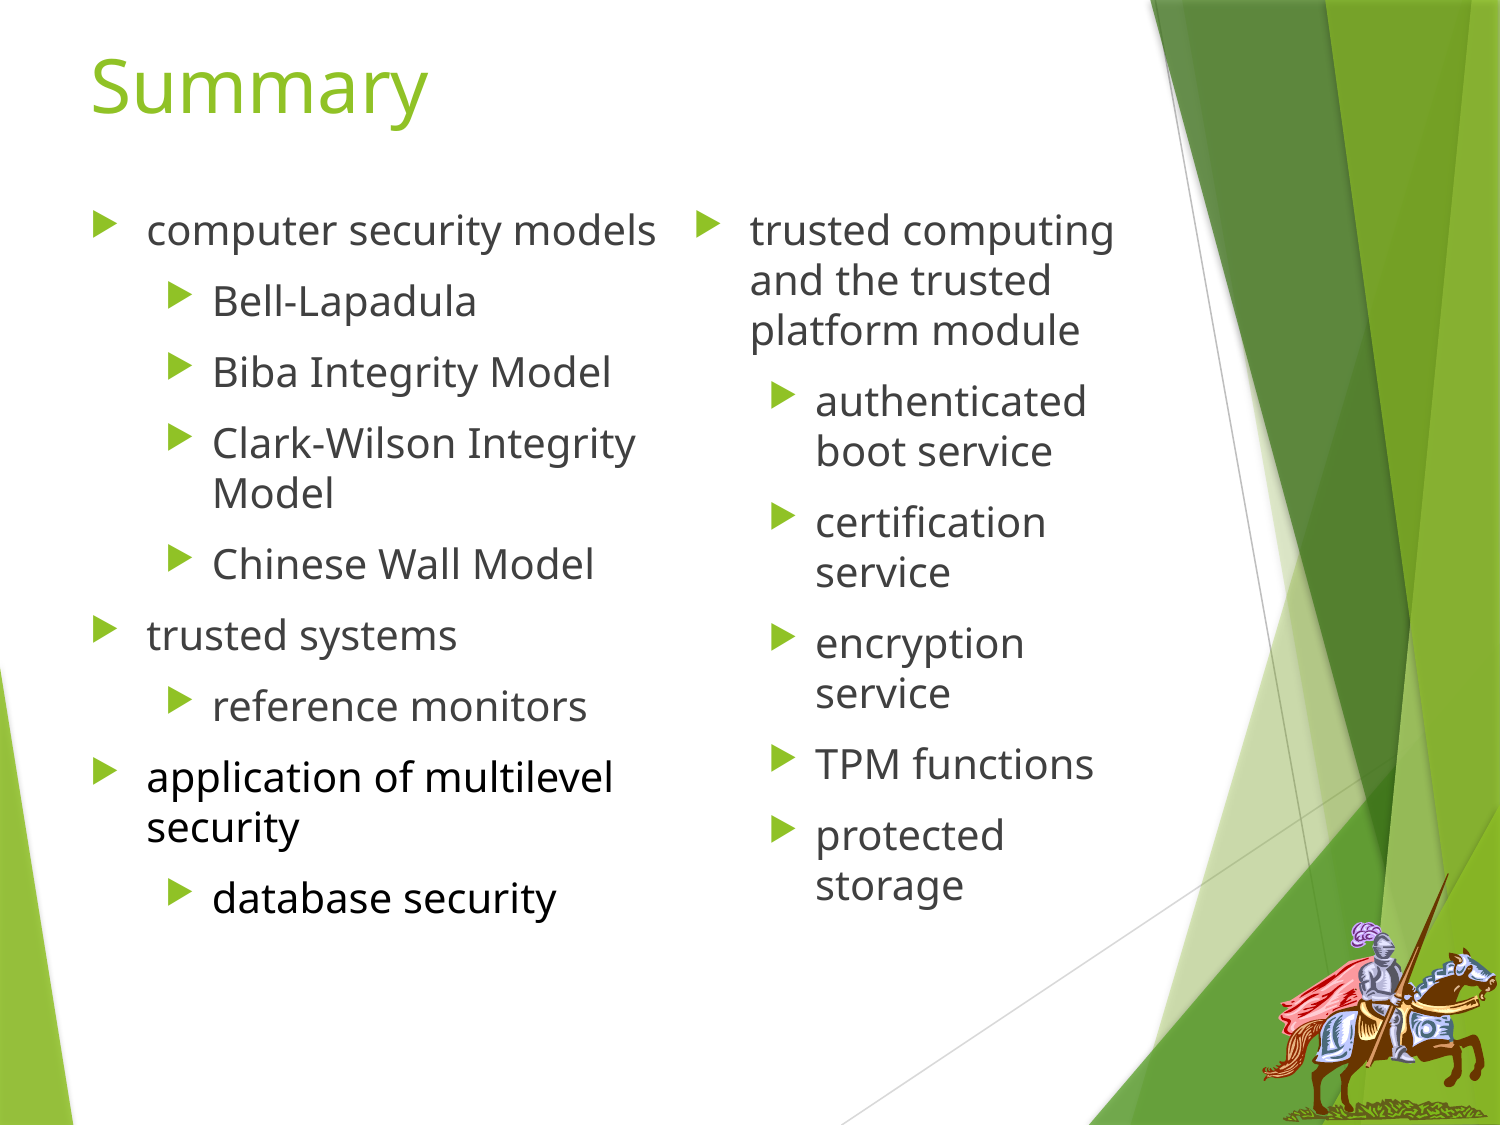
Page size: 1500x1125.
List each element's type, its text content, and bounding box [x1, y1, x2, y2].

list trusted computing and the trusted platform module authenticated boot service certification service encryption service TPM functions protected storage [678, 196, 1140, 1043]
title Summary [75, 30, 1117, 140]
picture [1261, 869, 1500, 1125]
list computer security models Bell-Lapadula Biba Integrity Model Clark-Wilson Integrity Model Chinese Wall Model trusted systems reference monitors application of multilevel security database security [75, 196, 678, 1043]
